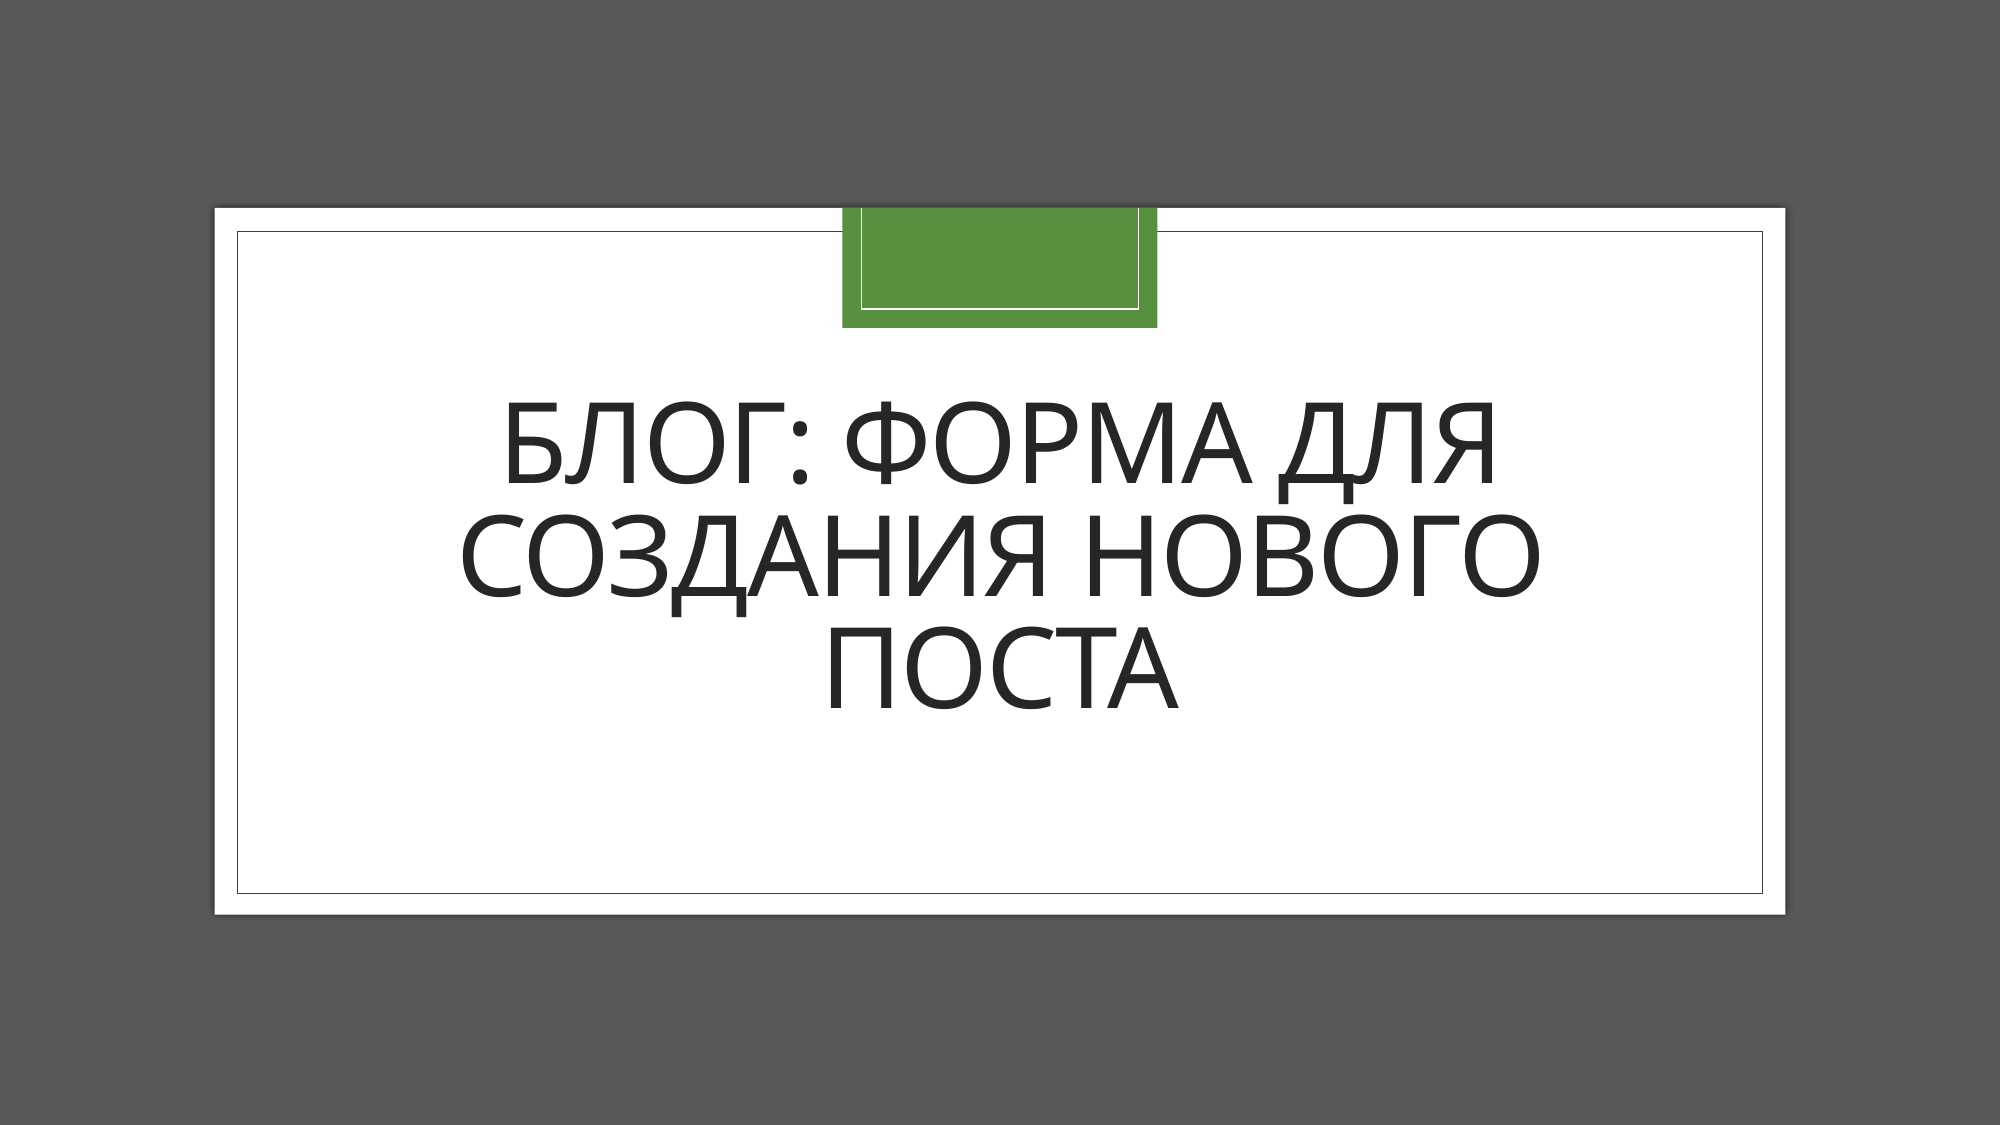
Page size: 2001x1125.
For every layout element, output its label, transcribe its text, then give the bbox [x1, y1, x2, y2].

title Блог: форма для создания нового поста [267, 282, 1733, 843]
